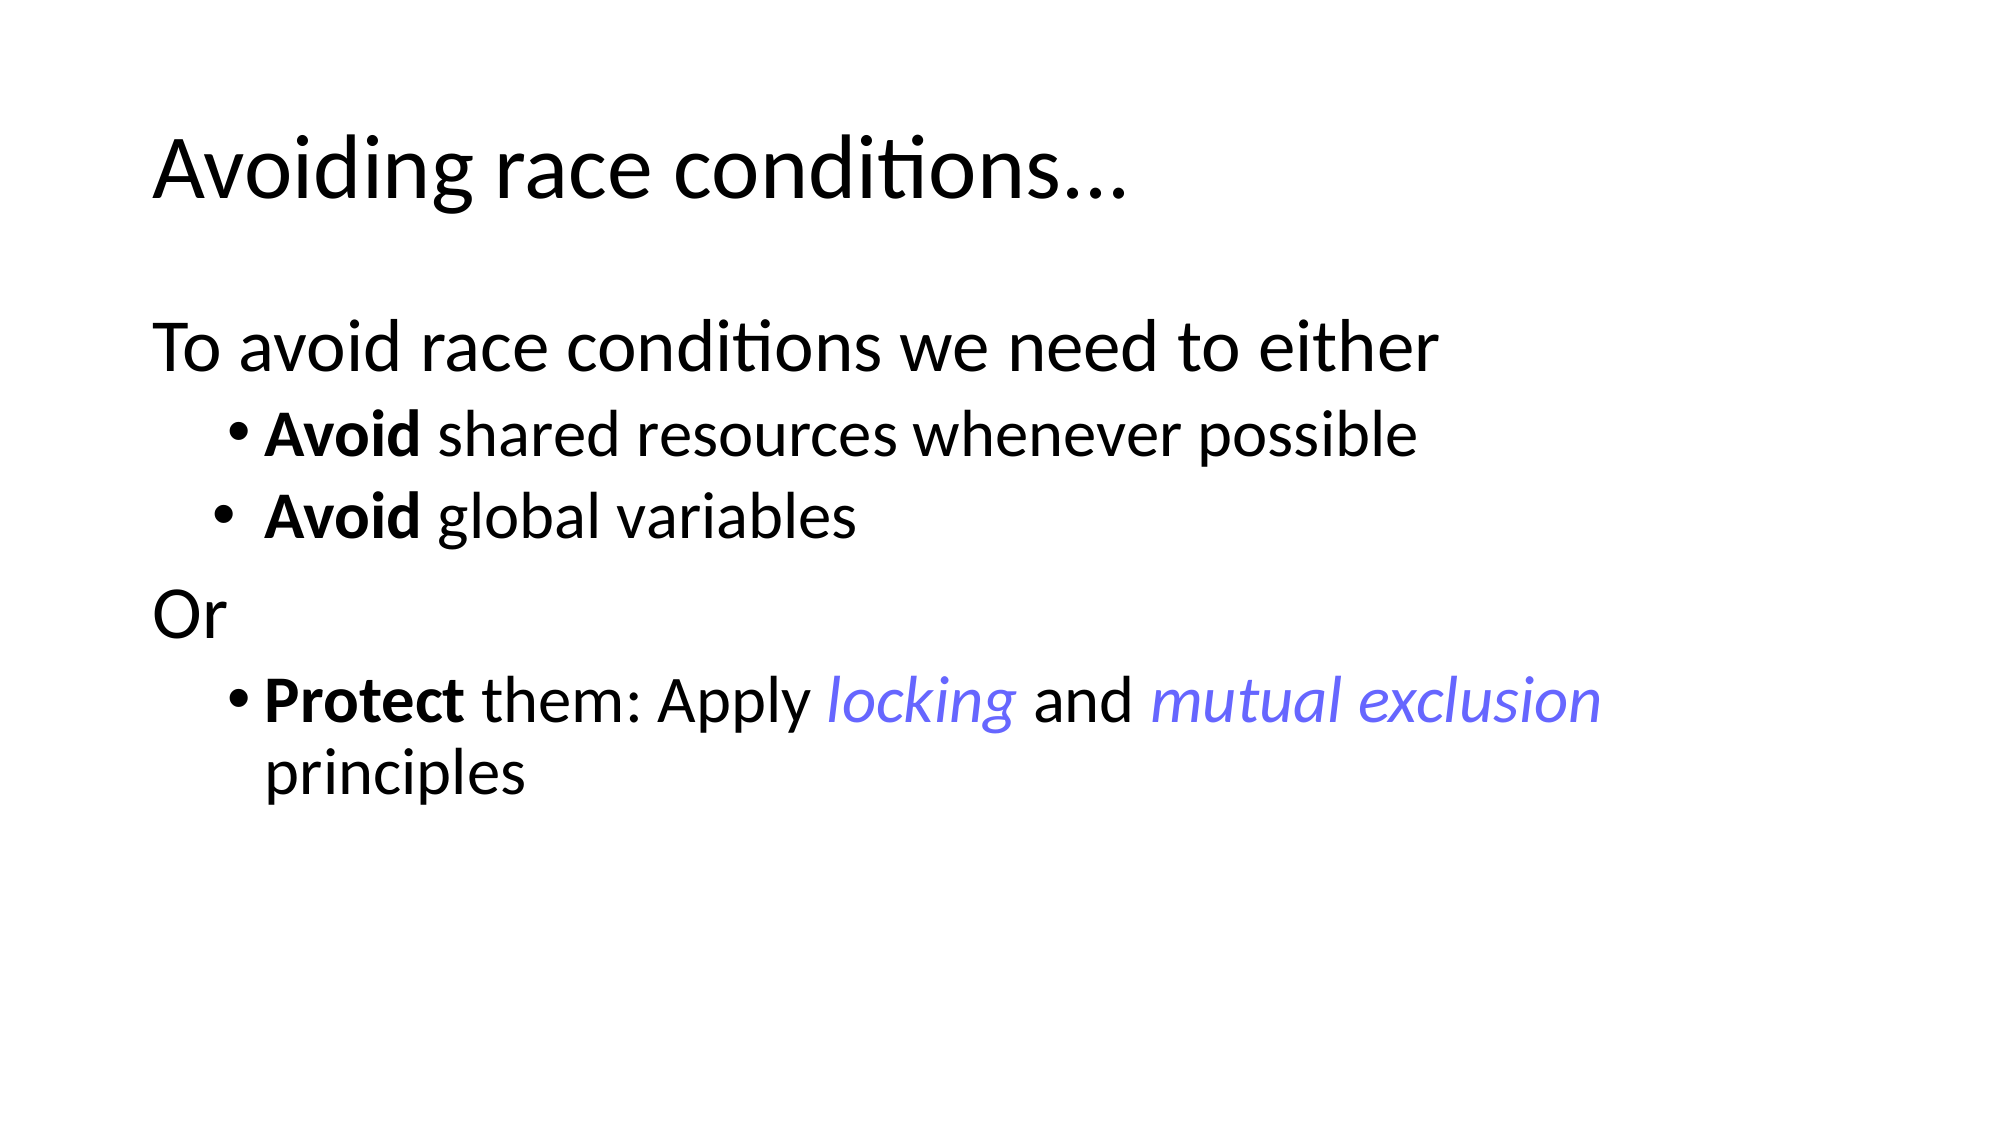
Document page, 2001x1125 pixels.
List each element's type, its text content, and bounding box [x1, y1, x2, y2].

title Avoiding race conditions... [137, 59, 1863, 278]
list To avoid race conditions we need to either Avoid shared resources whenever possible Avoid global variables Or Protect them: Apply locking and mutual exclusion principles [137, 299, 1863, 1014]
